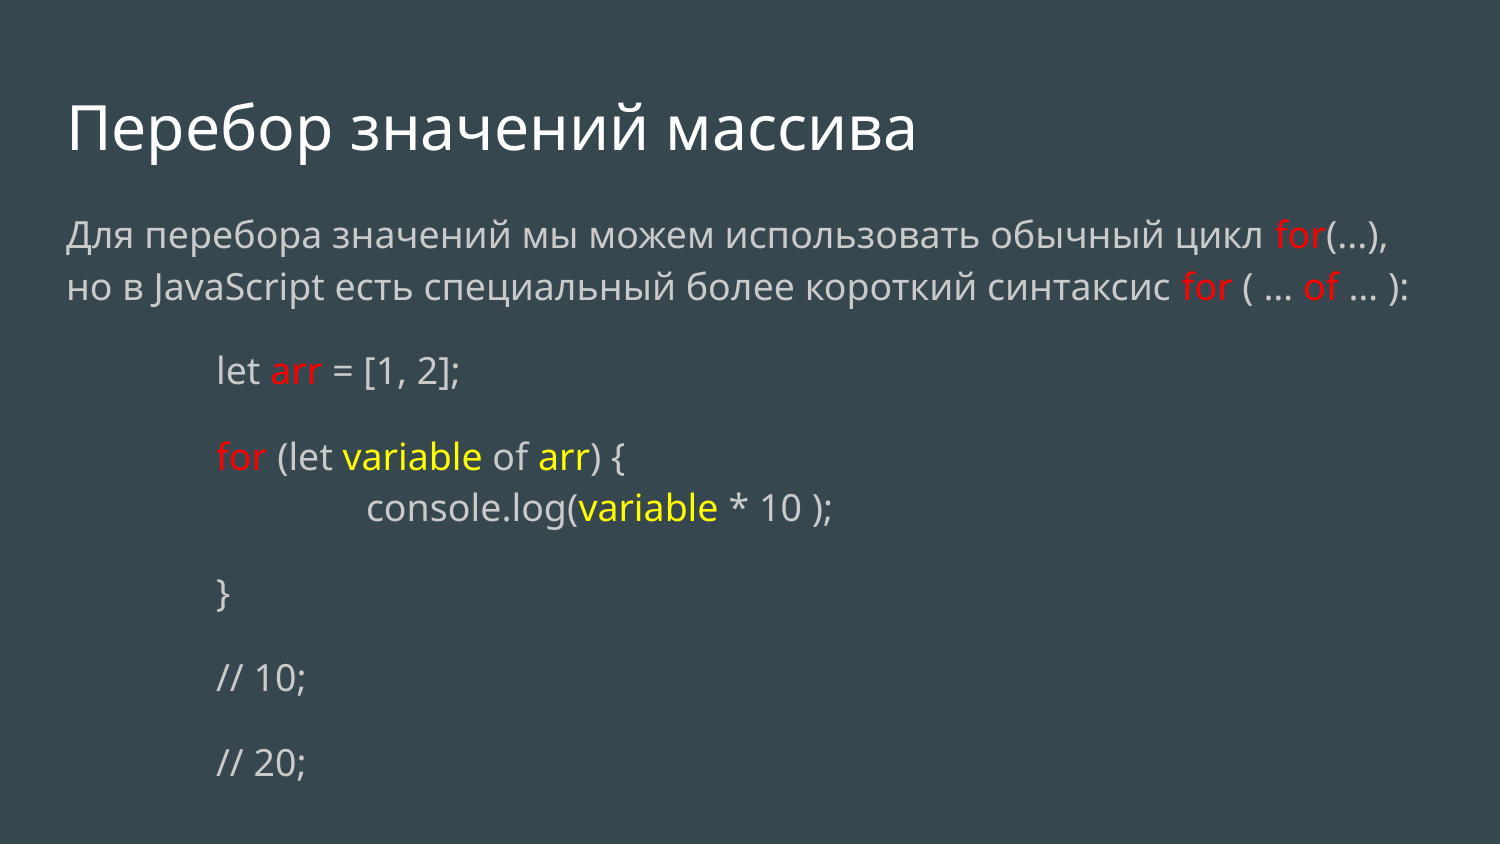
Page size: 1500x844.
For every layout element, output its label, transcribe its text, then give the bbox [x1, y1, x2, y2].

title Перебор значений массива [51, 72, 1449, 167]
list Для перебора значений мы можем использовать обычный цикл for(...), но в JavaScript есть специальный более короткий синтаксис for ( … of … ): let arr = [1, 2]; for (let variable of arr) { console.log(variable * 10 ); } // 10; // 20; [51, 189, 1449, 750]
